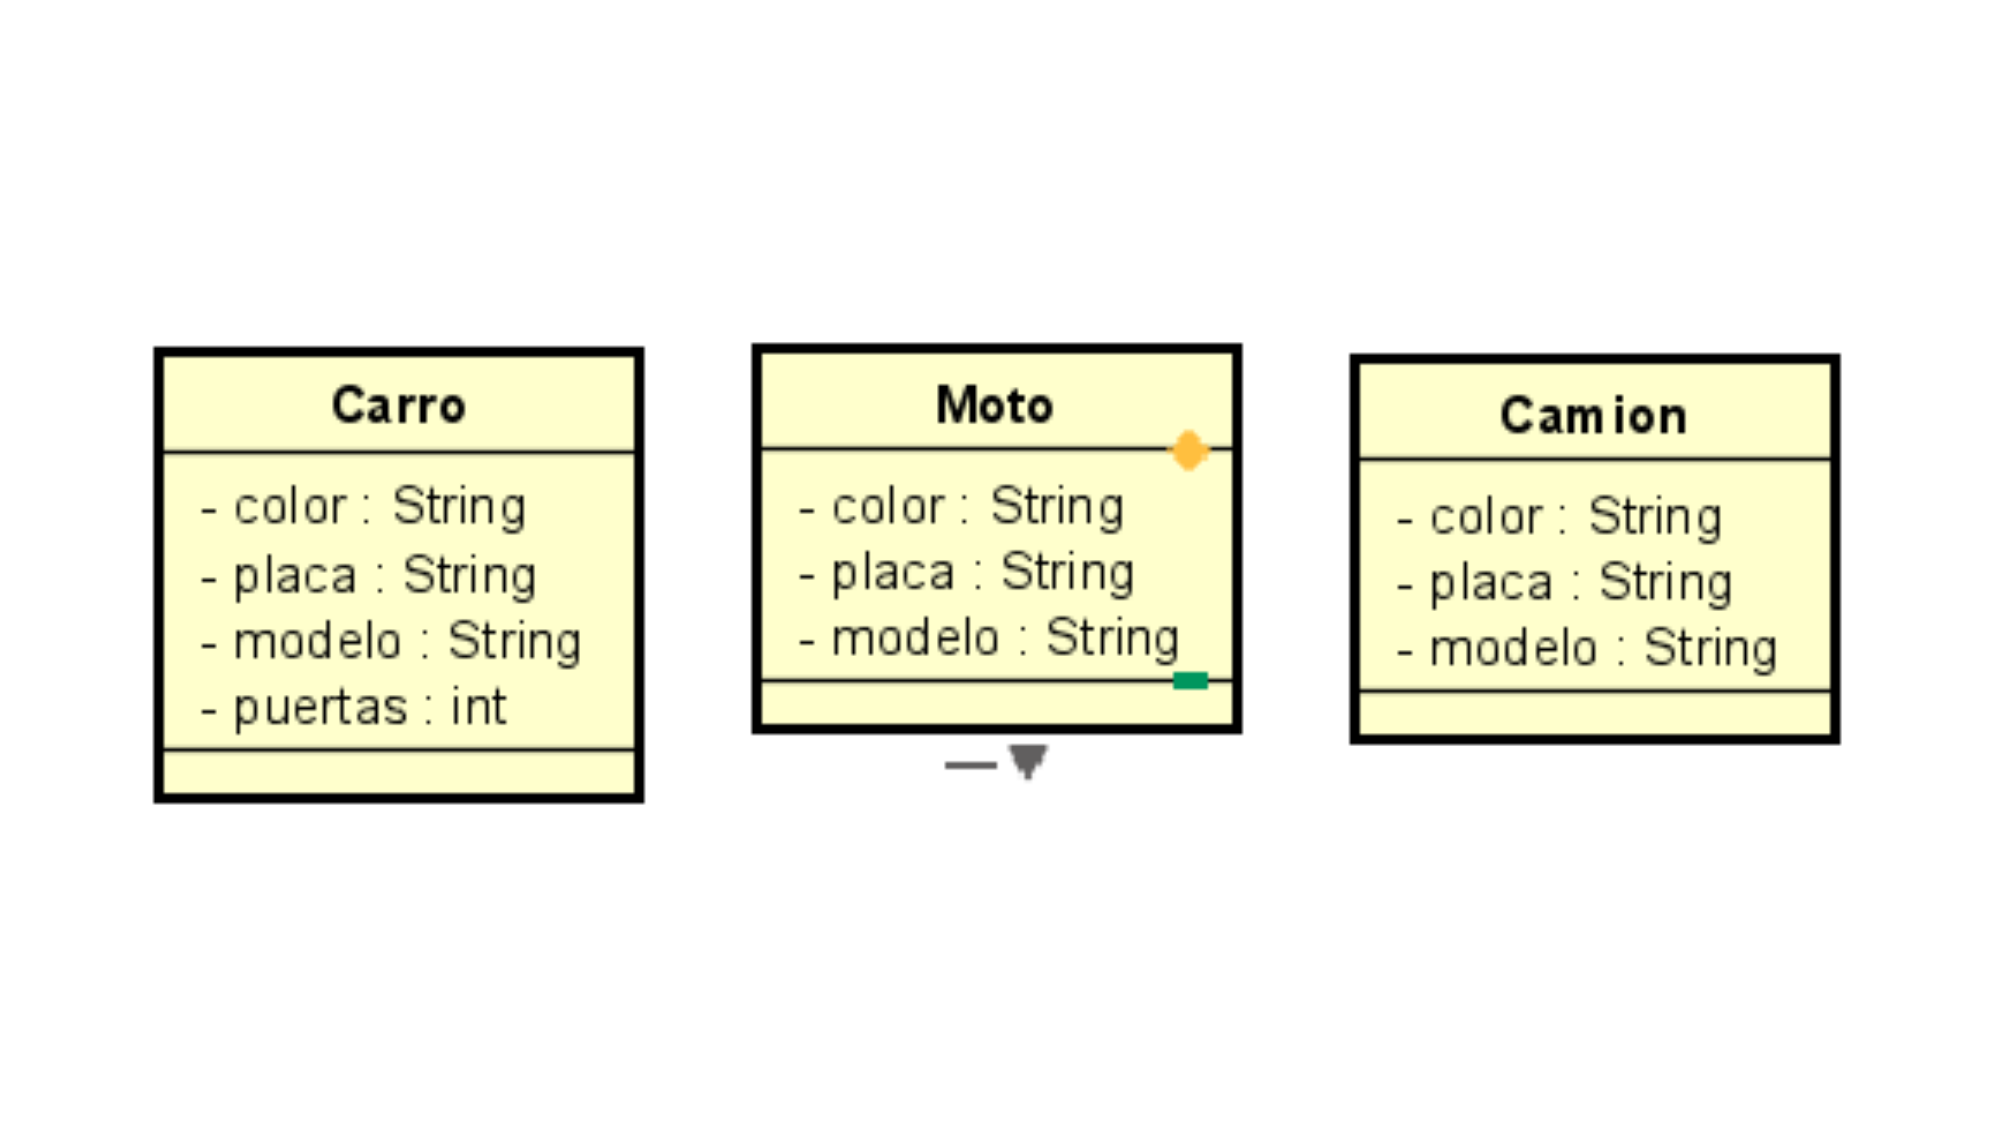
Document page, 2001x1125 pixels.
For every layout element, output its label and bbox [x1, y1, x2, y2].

picture [95, 296, 1904, 875]
